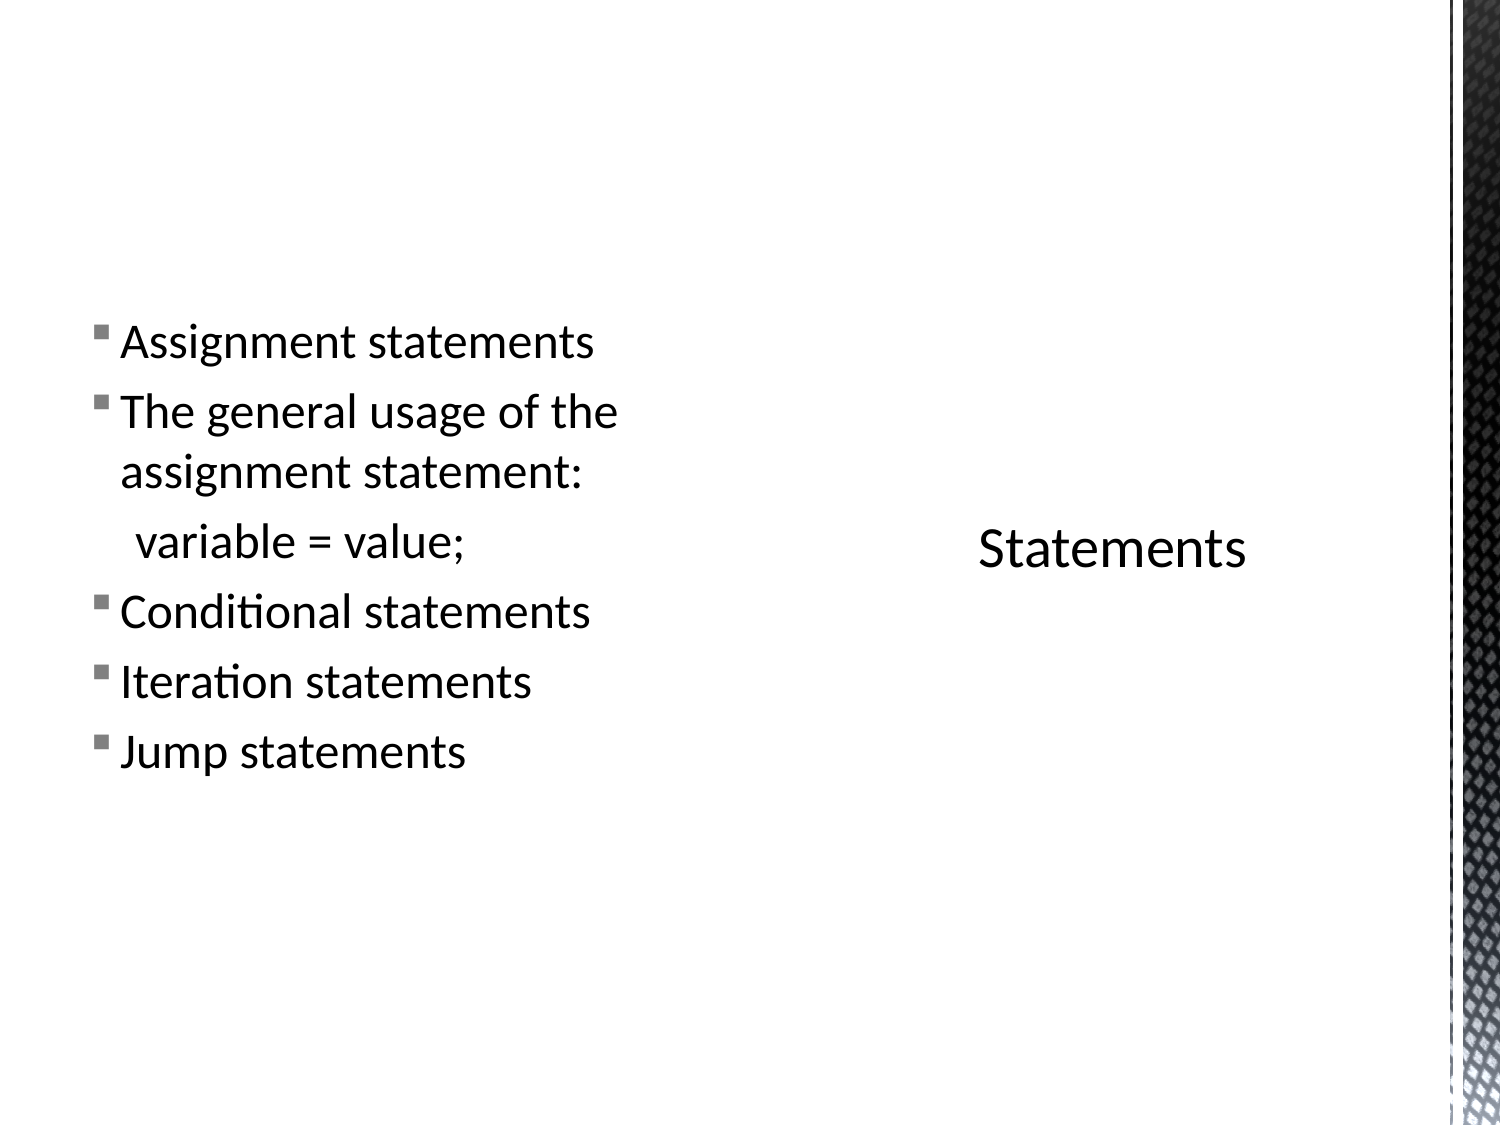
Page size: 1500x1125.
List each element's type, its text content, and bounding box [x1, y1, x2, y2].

picture [1447, 0, 1500, 1125]
list Assignment statements The general usage of the assignment statement: variable = value; Conditional statements Iteration statements Jump statements [75, 75, 675, 1013]
title Statements [800, 75, 1263, 1013]
